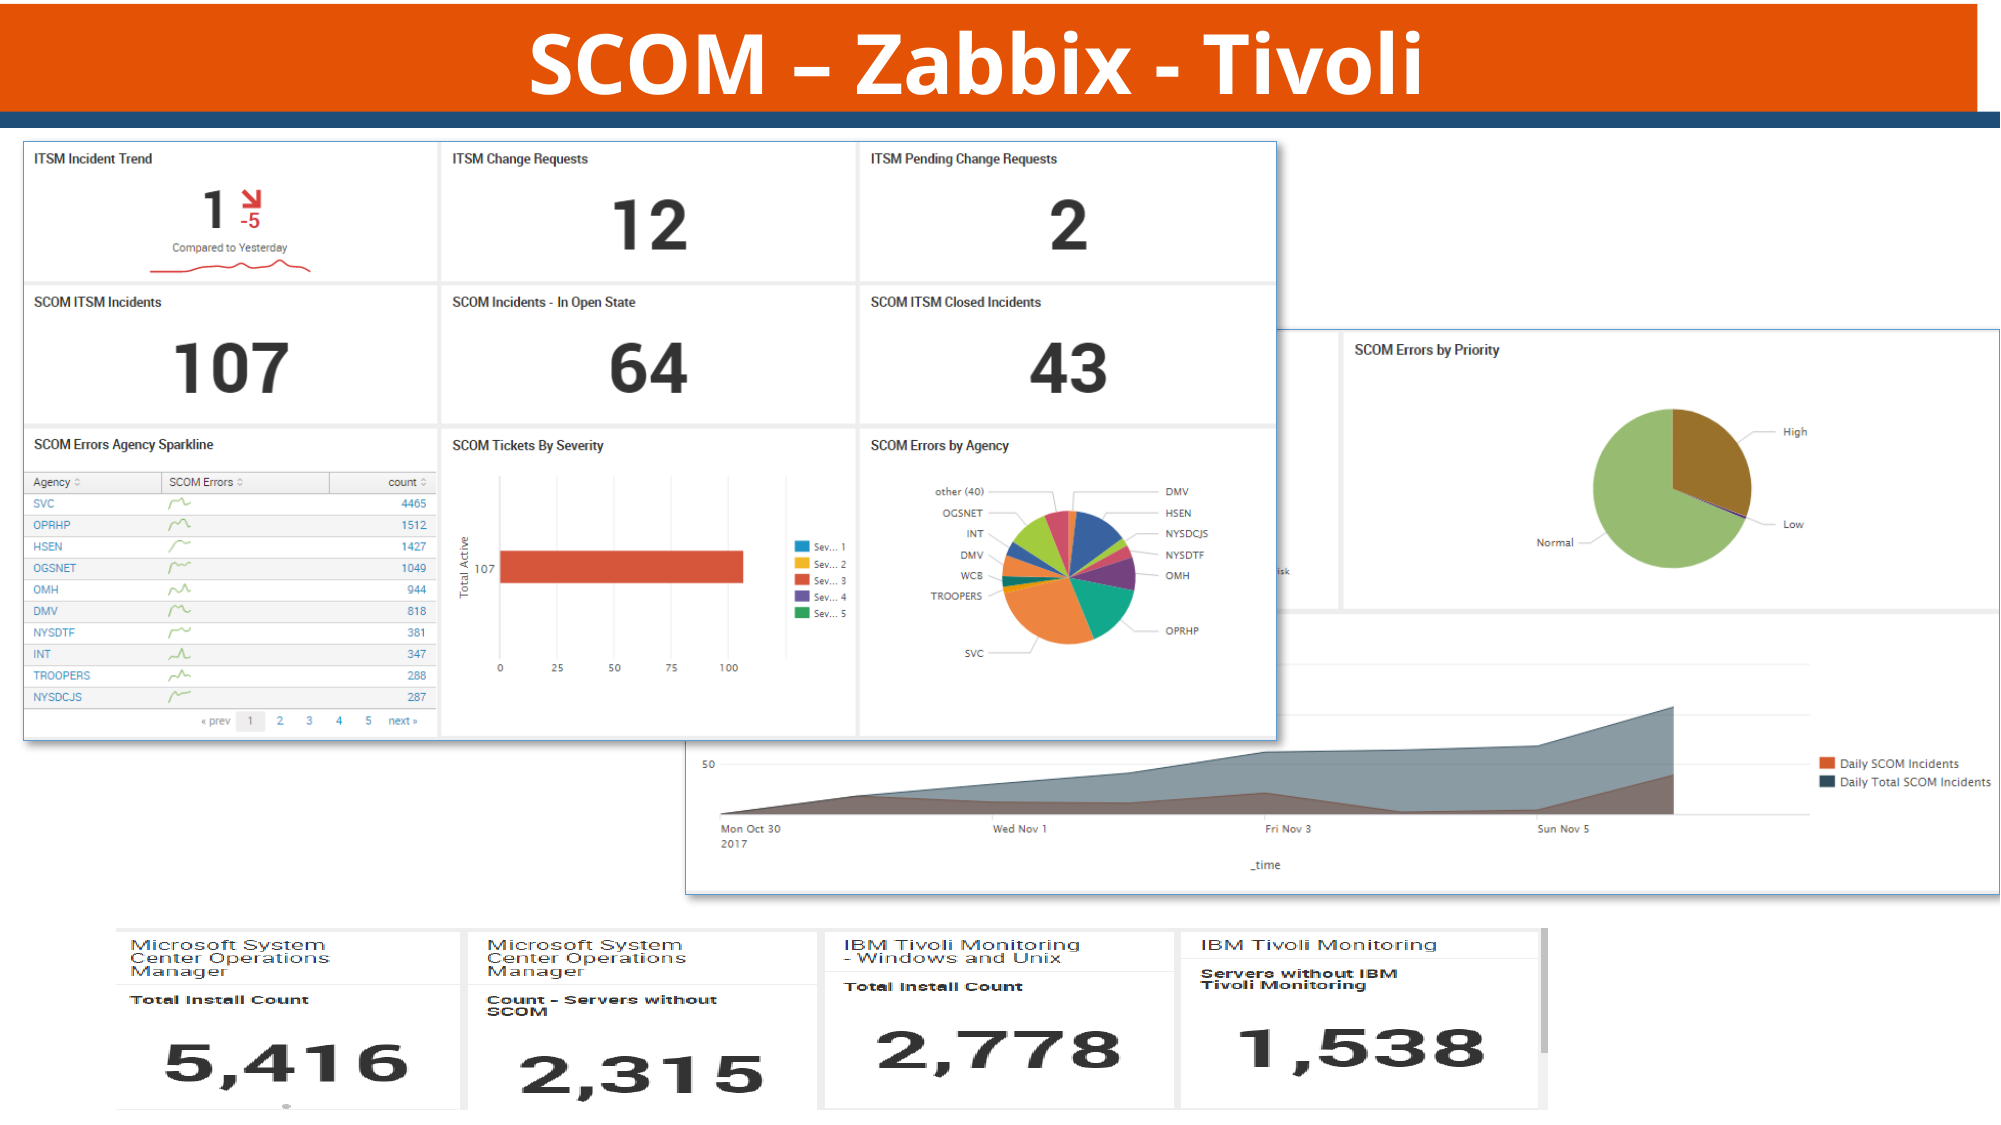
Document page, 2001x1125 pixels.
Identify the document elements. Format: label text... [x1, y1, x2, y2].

text_box SCOM – Zabbix - Tivoli [0, 3, 1978, 111]
picture [23, 141, 2000, 895]
picture [116, 928, 1548, 1110]
text_box [0, 111, 2000, 129]
